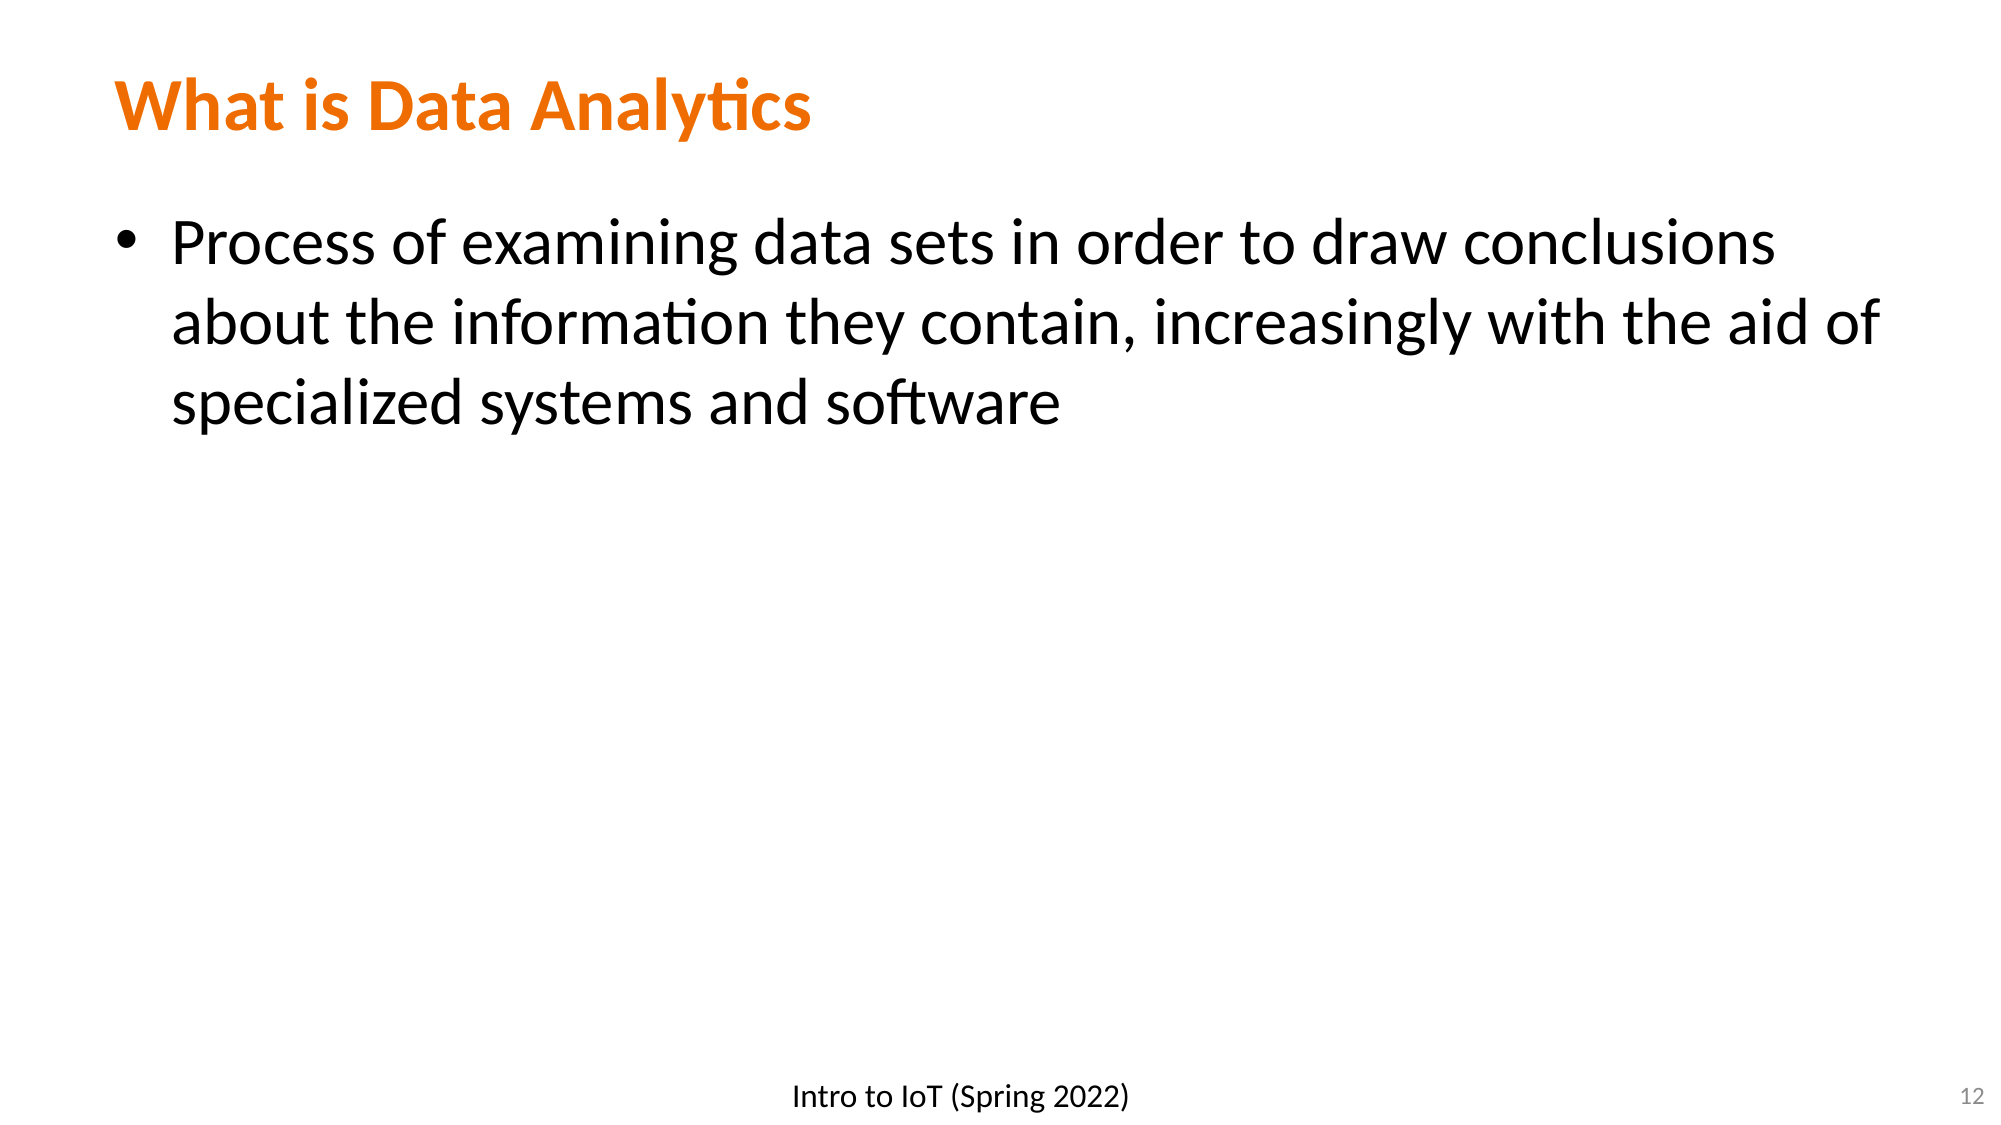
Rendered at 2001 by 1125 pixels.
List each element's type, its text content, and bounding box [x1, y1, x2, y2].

text_box Intro to IoT (Spring 2022) [648, 1066, 1275, 1122]
list Process of examining data sets in order to draw conclusions about the information they contain, increasingly with the aid of specialized systems and software [99, 190, 1900, 1068]
title What is Data Analytics [99, 31, 1666, 171]
slide_number 12 [1899, 1065, 2000, 1125]
